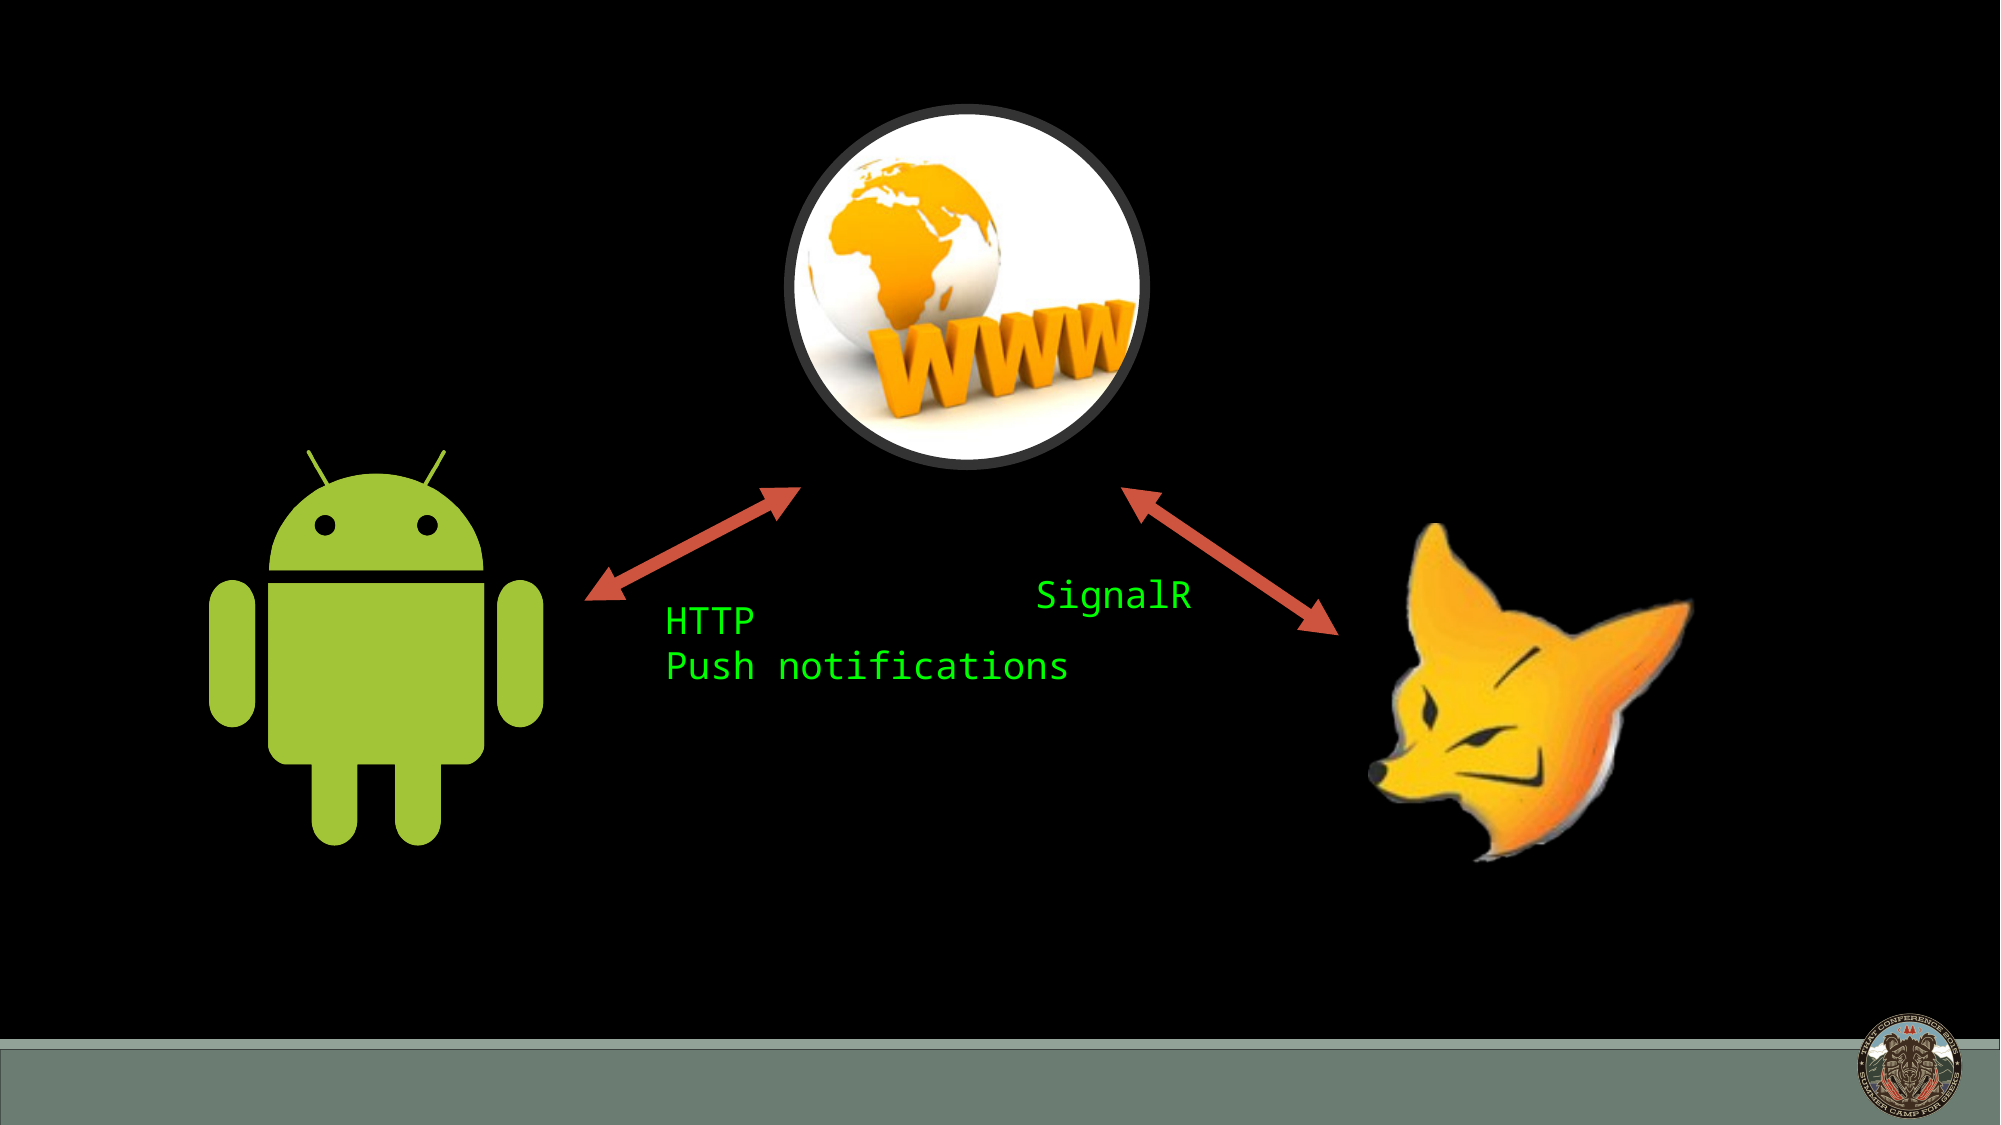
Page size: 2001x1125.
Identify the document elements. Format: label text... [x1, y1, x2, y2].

text_box HTTP Push notifications [650, 589, 1086, 694]
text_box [583, 486, 802, 602]
picture [1830, 1008, 1989, 1124]
text_box SignalR [1020, 564, 1117, 624]
picture [788, 108, 1146, 466]
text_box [1120, 486, 1340, 636]
picture [209, 450, 545, 850]
picture [1367, 522, 1698, 865]
